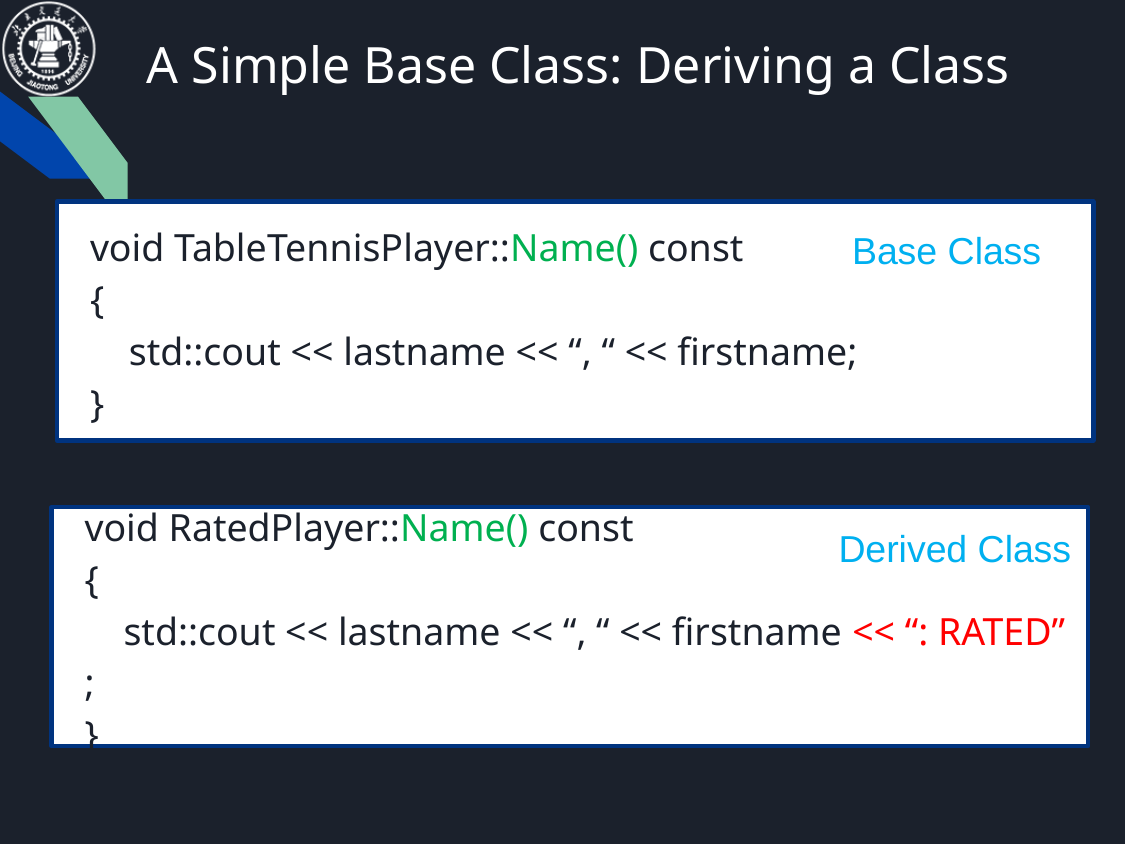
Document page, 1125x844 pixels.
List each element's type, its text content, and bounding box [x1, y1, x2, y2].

picture [0, 0, 100, 97]
text_box Base Class [837, 219, 1057, 280]
text_box Derived Class [823, 517, 1087, 578]
title A Simple Base Class: Deriving a Class [135, 22, 1114, 135]
list void TableTennisPlayer::Name() const { std::cout << lastname << “, “ << firstname; } [55, 199, 1096, 443]
text_box void RatedPlayer::Name() const { std::cout << lastname << “, “ << firstname << “: RATED” ; } [49, 505, 1090, 748]
